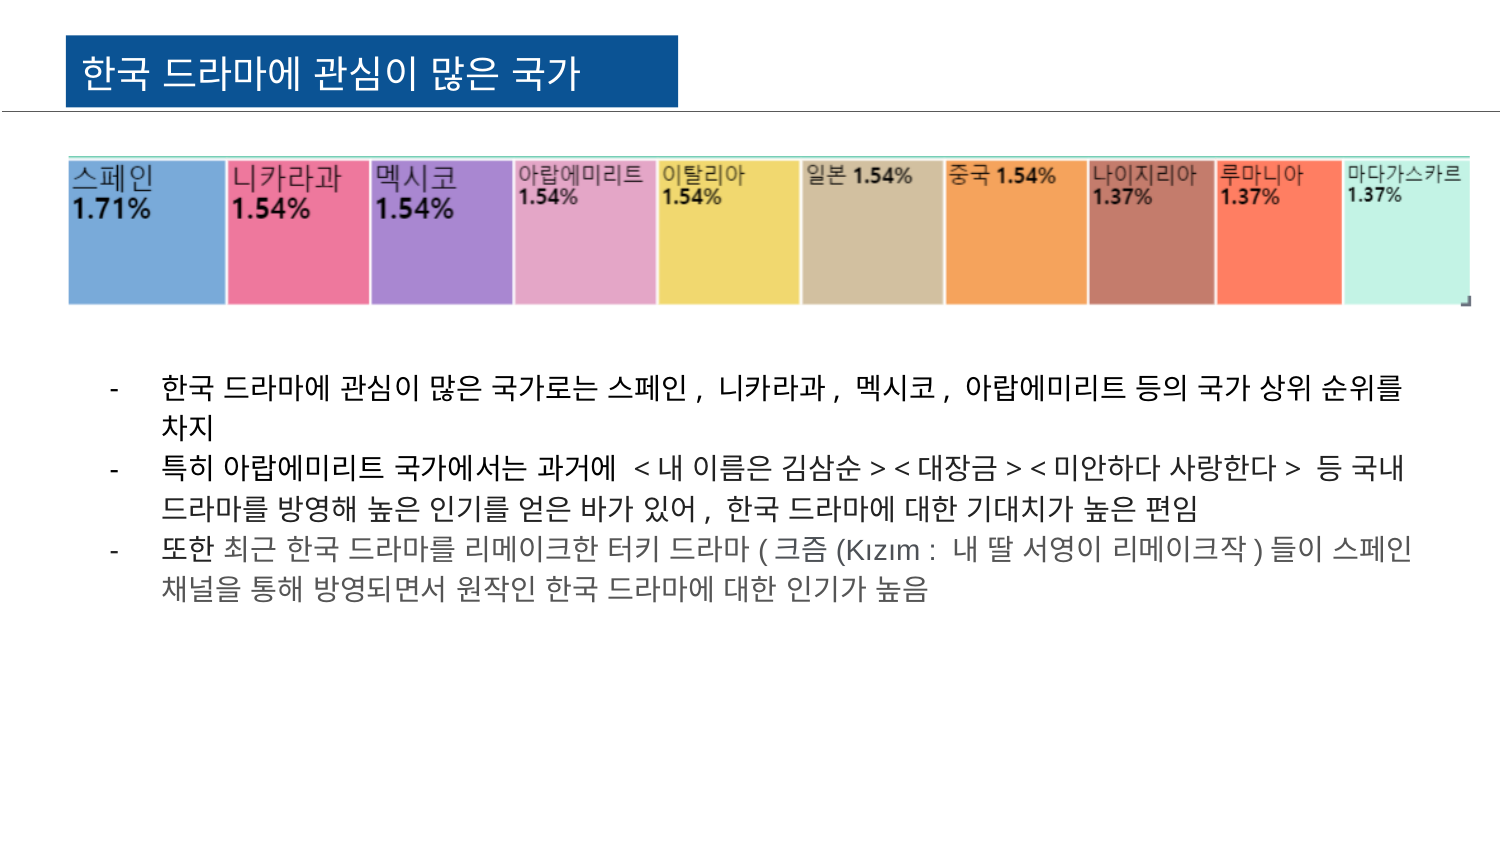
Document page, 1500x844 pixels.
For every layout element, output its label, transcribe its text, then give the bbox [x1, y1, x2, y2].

picture [65, 156, 1476, 314]
list 한국 드라마에 관심이 많은 국가로는 스페인, 니카라과, 멕시코, 아랍에미리트 등의 국가 상위 순위를 차지 특히 아랍에미리트 국가에서는 과거에 <내 이름은 김삼순> <대장금> <미안하다 사랑한다> 등 국내 드라마를 방영해 높은 인기를 얻은 바가 있어, 한국 드라마에 대한 기대치가 높은 편임 또한 최근 한국 드라마를 리메이크한 터키 드라마(크즘(Kızım : 내 딸 서영이 리메이크작)들이 스페인 채널을 통해 방영되면서 원작인 한국 드라마에 대한 인기가 높음 [71, 349, 1470, 679]
title 한국 드라마에 관심이 많은 국가 [65, 35, 679, 108]
